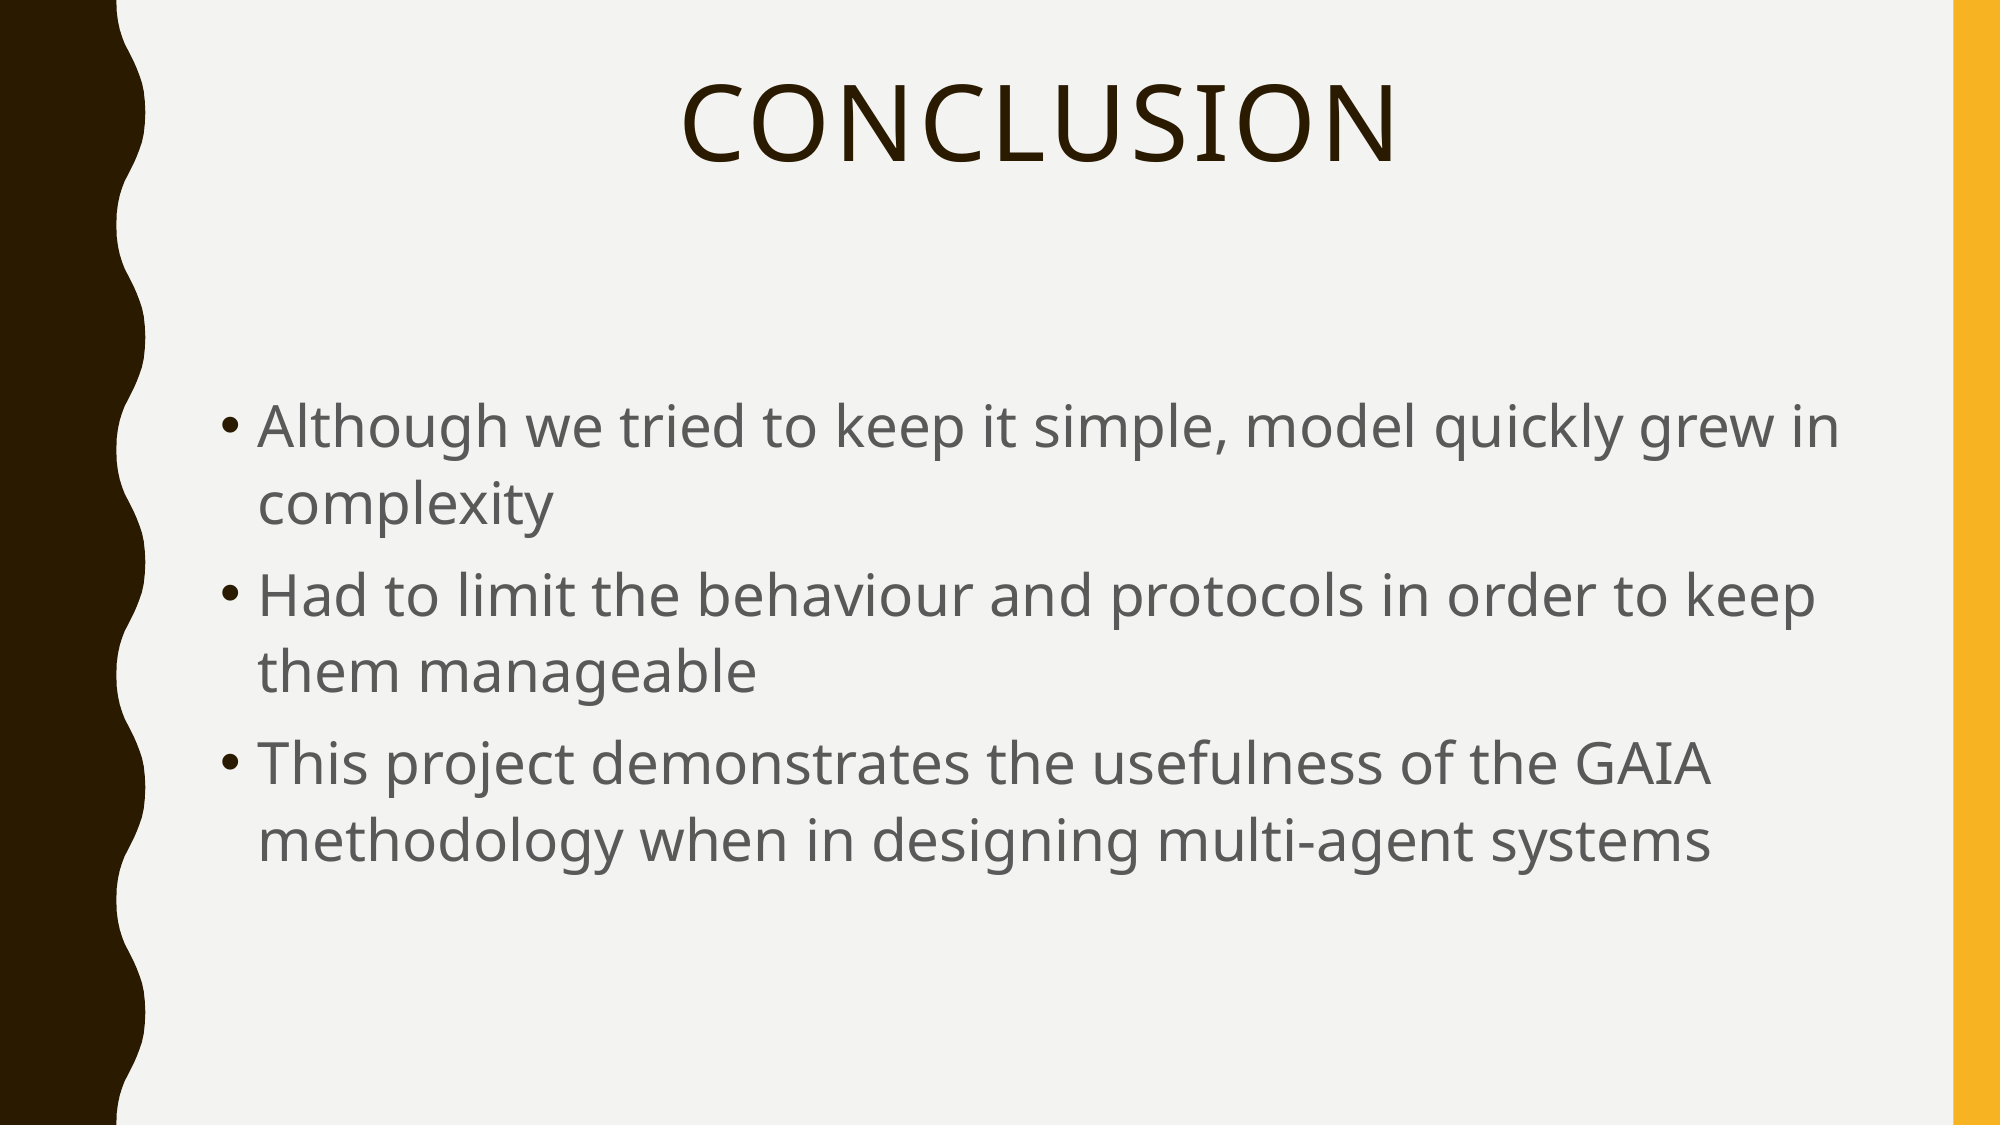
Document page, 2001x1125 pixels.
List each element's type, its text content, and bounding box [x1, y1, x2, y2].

list Although we tried to keep it simple, model quickly grew in complexity Had to limit the behaviour and protocols in order to keep them manageable This project demonstrates the usefulness of the GAIA methodology when in designing multi-agent systems [205, 375, 1875, 965]
title conclusion [205, 62, 1875, 308]
